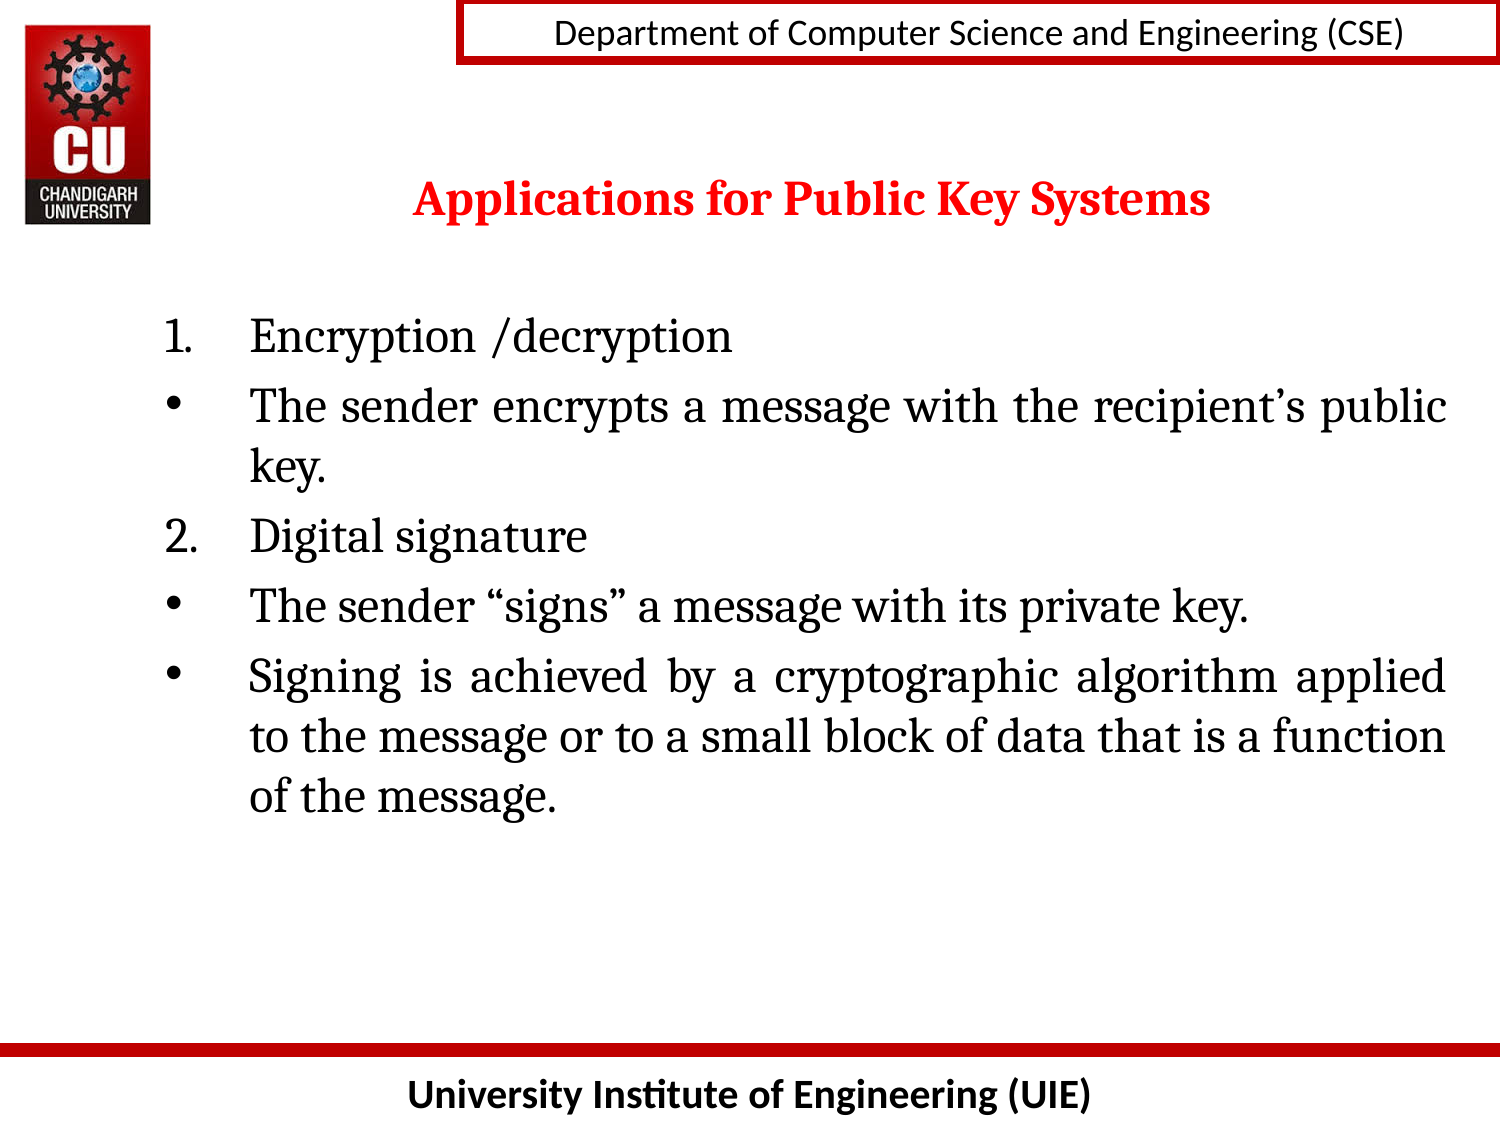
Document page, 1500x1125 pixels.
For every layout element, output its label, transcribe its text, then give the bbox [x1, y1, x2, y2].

title Applications for Public Key Systems [162, 174, 1463, 275]
picture [24, 24, 151, 225]
list Encryption /decryption The sender encrypts a message with the recipient’s public key. Digital signature The sender “signs” a message with its private key. Signing is achieved by a cryptographic algorithm applied to the message or to a small block of data that is a function of the message. [150, 287, 1463, 1025]
